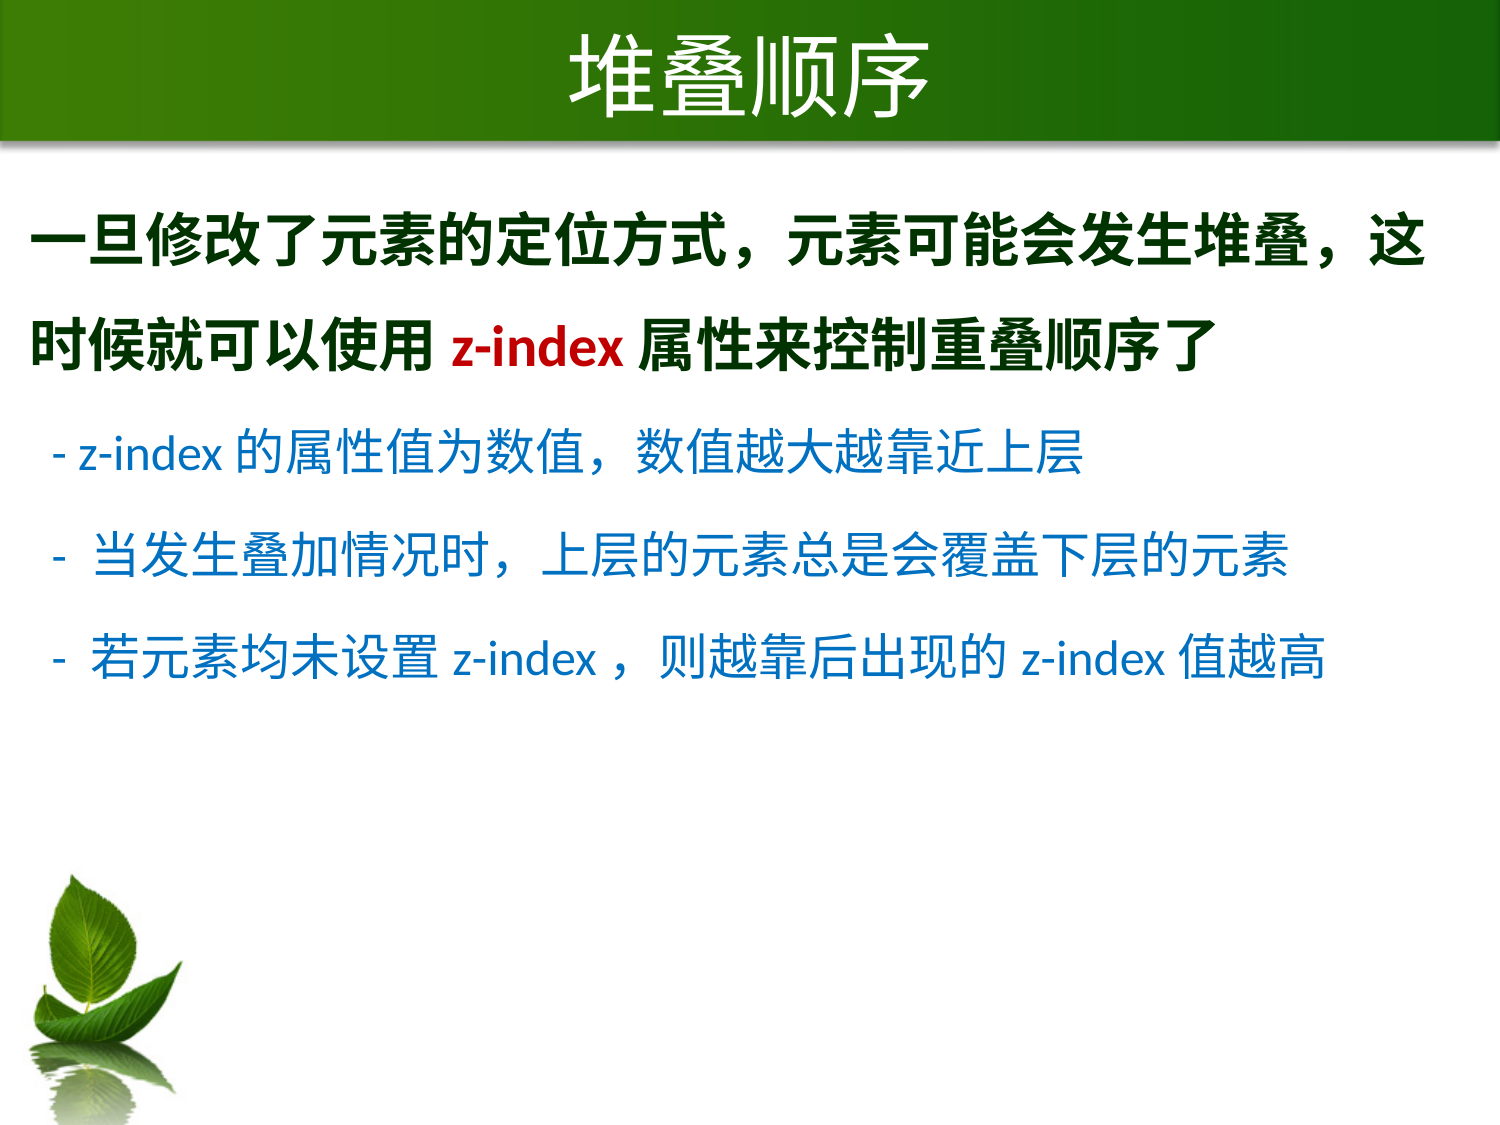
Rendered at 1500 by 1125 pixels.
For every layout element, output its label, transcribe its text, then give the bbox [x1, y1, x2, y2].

picture [0, 0, 1500, 1125]
list 一旦修改了元素的定位方式，元素可能会发生堆叠，这时候就可以使用z-index属性来控制重叠顺序了 - z-index的属性值为数值，数值越大越靠近上层 - 当发生叠加情况时，上层的元素总是会覆盖下层的元素 - 若元素均未设置z-index，则越靠后出现的z-index值越高 [14, 160, 1483, 814]
title 堆叠顺序 [5, 9, 1495, 138]
